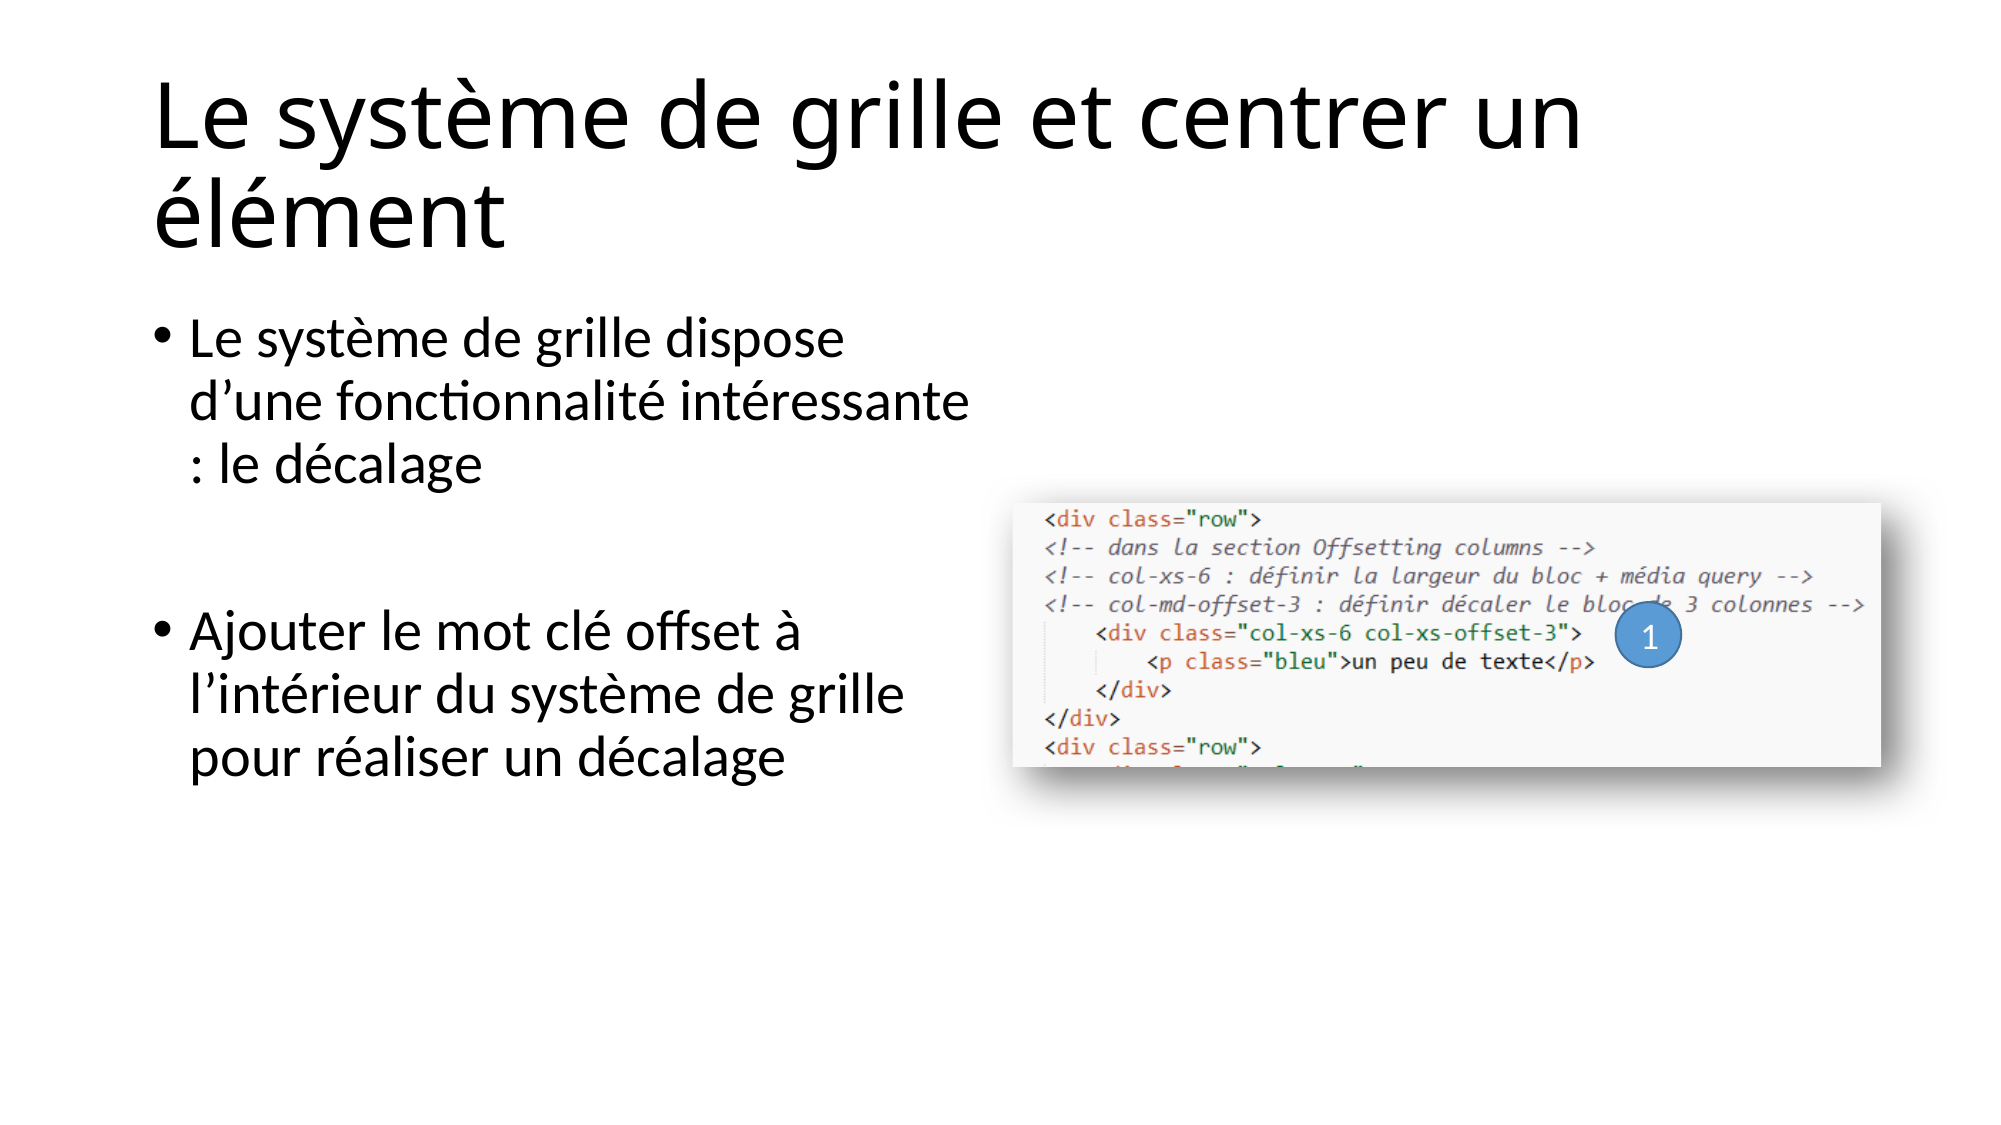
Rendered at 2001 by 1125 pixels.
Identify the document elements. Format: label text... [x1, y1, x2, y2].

title Le système de grille et centrer un élément [137, 59, 1863, 278]
picture [1012, 503, 1882, 767]
list Le système de grille dispose d’une fonctionnalité intéressante : le décalage Ajouter le mot clé offset à l’intérieur du système de grille pour réaliser un décalage [137, 299, 988, 1014]
